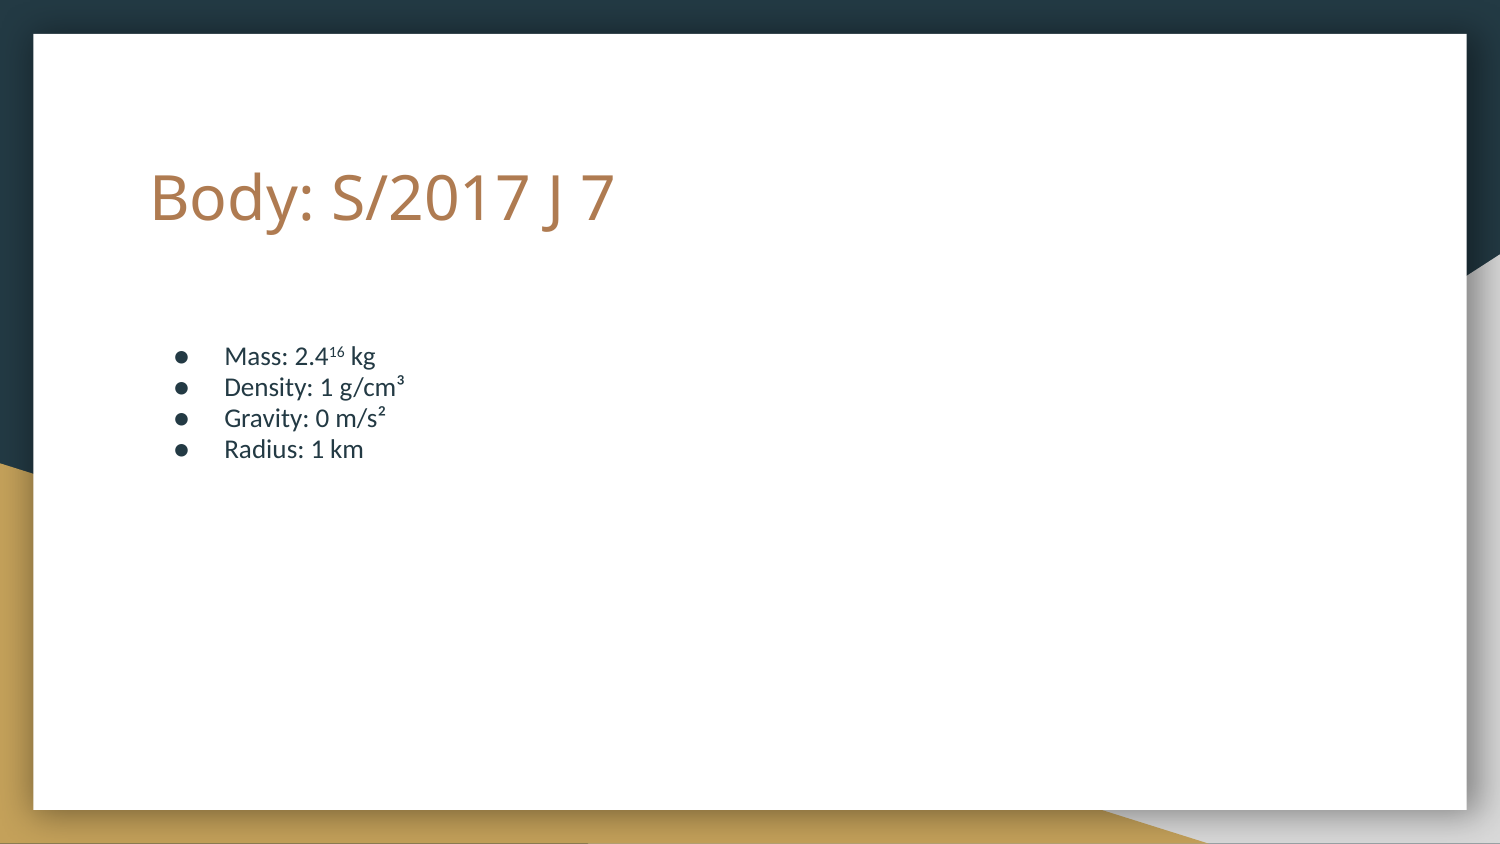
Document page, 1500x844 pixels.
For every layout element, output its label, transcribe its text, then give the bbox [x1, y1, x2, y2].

list Mass: 2.416 kg Density: 1 g/cm³ Gravity: 0 m/s² Radius: 1 km [134, 326, 1366, 729]
title Body: S/2017 J 7 [134, 138, 1366, 296]
